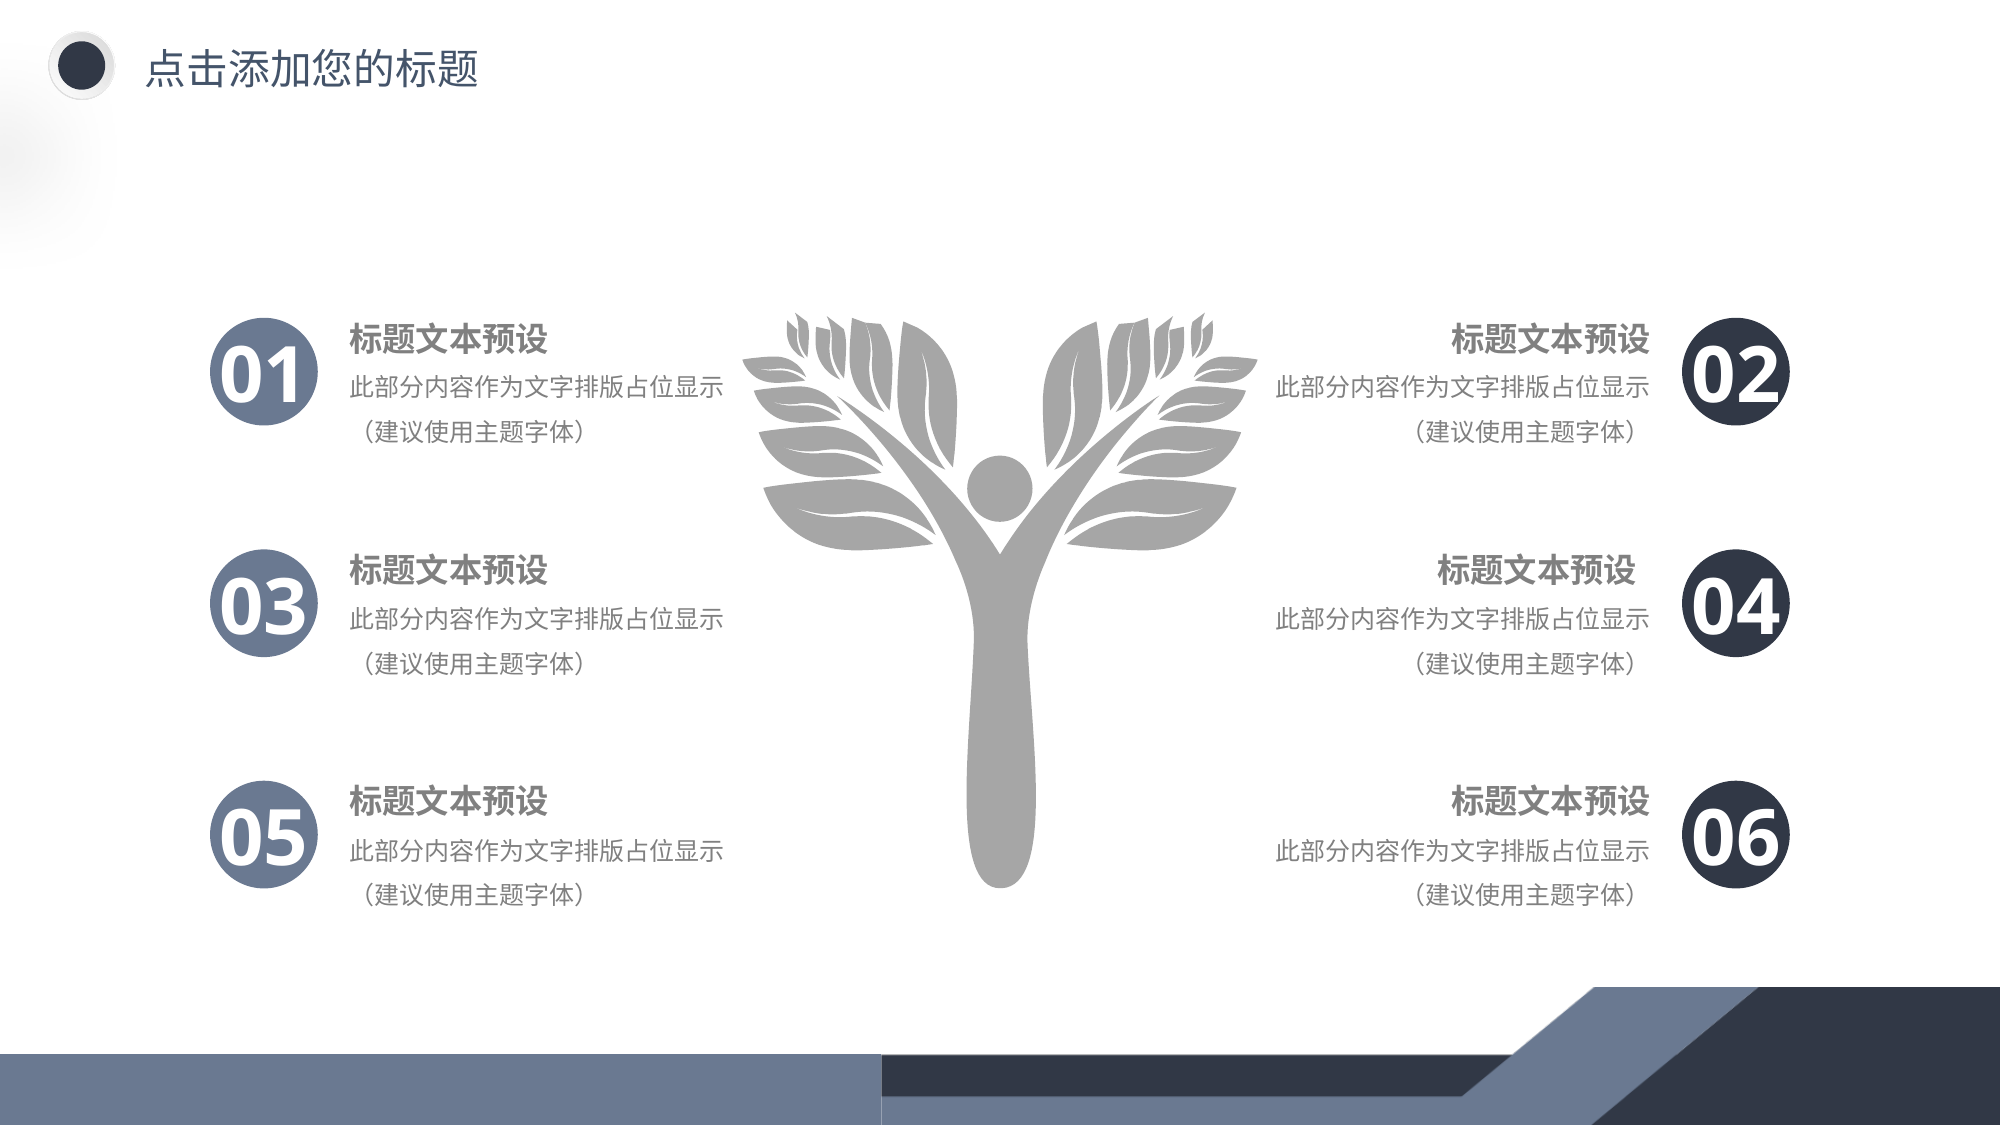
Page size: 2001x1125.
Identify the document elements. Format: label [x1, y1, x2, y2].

picture [881, 987, 2000, 1125]
text_box [210, 312, 1790, 924]
